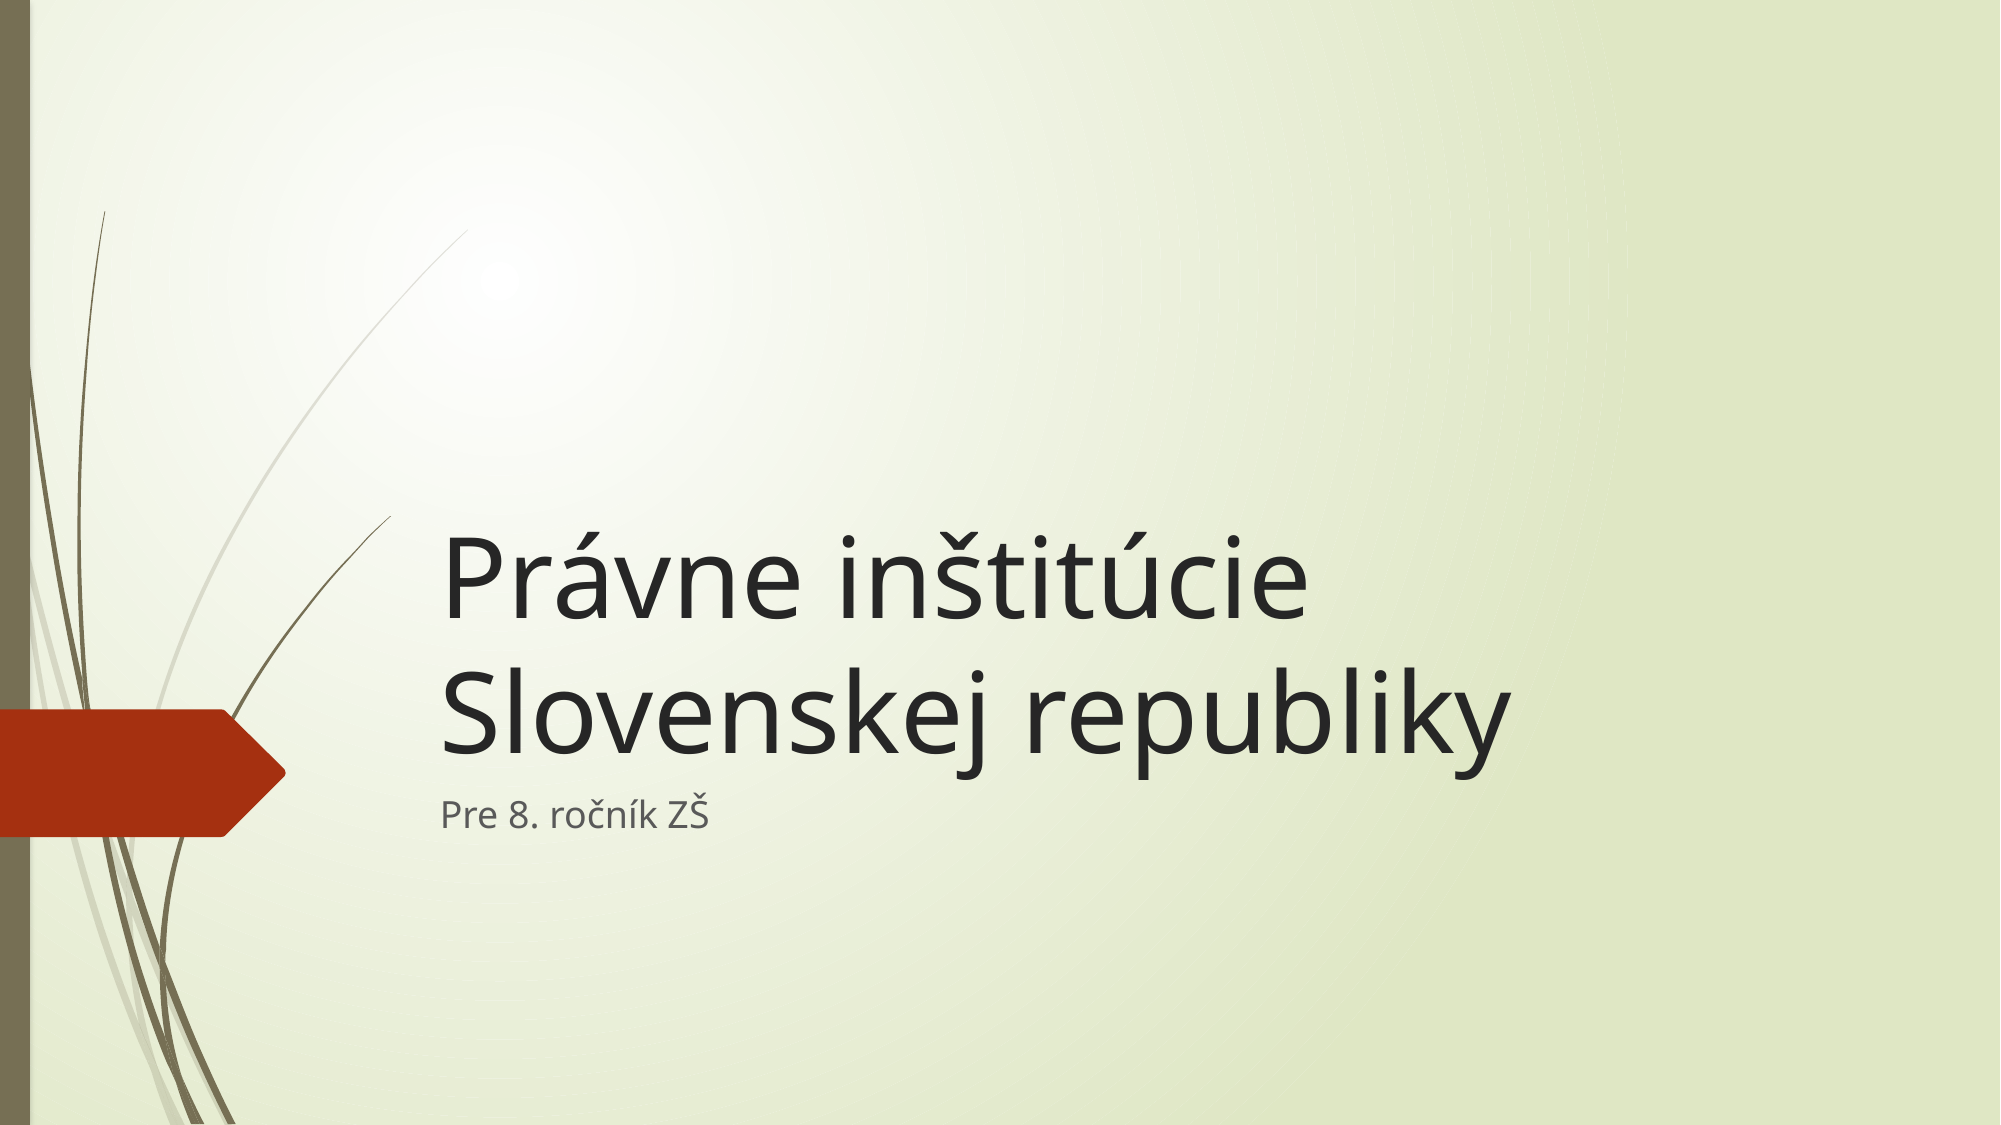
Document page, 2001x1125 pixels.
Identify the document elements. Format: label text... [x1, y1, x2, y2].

title Právne inštitúcie Slovenskej republiky [424, 412, 1888, 783]
subtitle Pre 8. ročník ZŠ [424, 783, 1888, 969]
